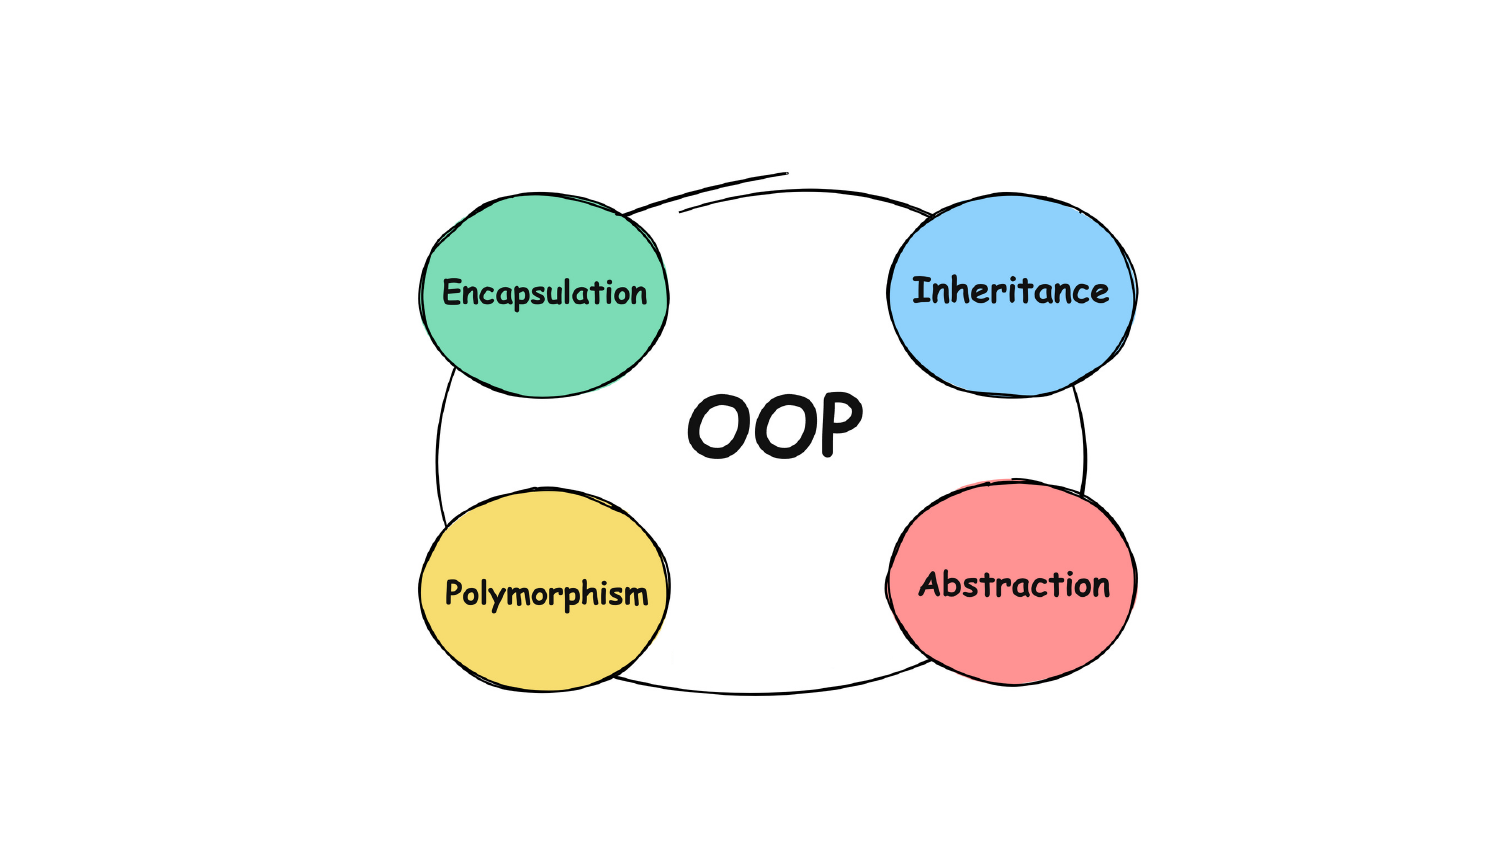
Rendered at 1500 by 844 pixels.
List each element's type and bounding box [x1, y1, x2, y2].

picture [387, 137, 1169, 725]
